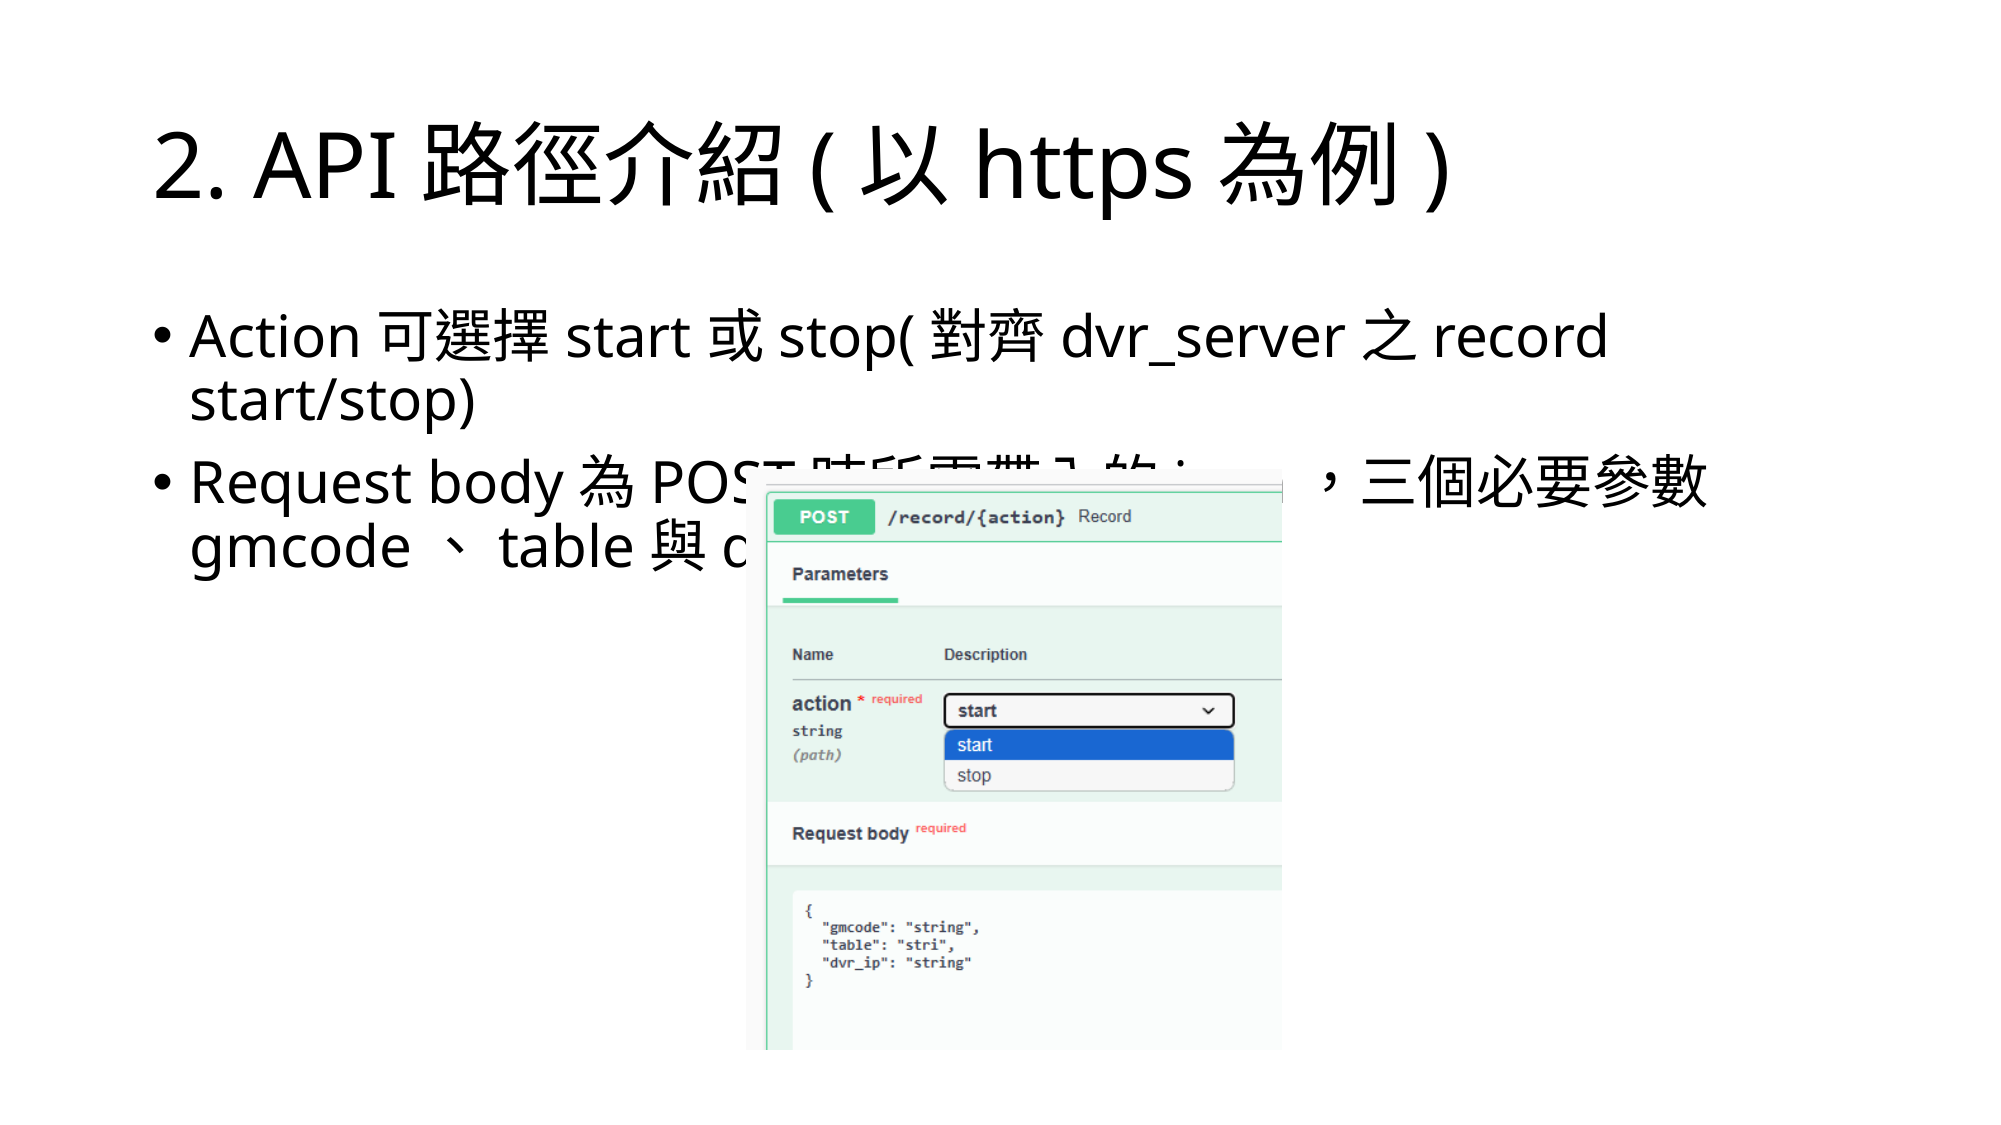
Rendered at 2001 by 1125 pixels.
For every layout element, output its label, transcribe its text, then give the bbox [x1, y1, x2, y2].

title 2. API路徑介紹(以https為例) [137, 59, 1863, 278]
picture [746, 469, 1282, 1051]
list Action可選擇start或stop(對齊dvr_server之record start/stop) Request body為POST時所需帶入的json，三個必要參數gmcode、table與dvr_ip [137, 299, 1863, 1014]
